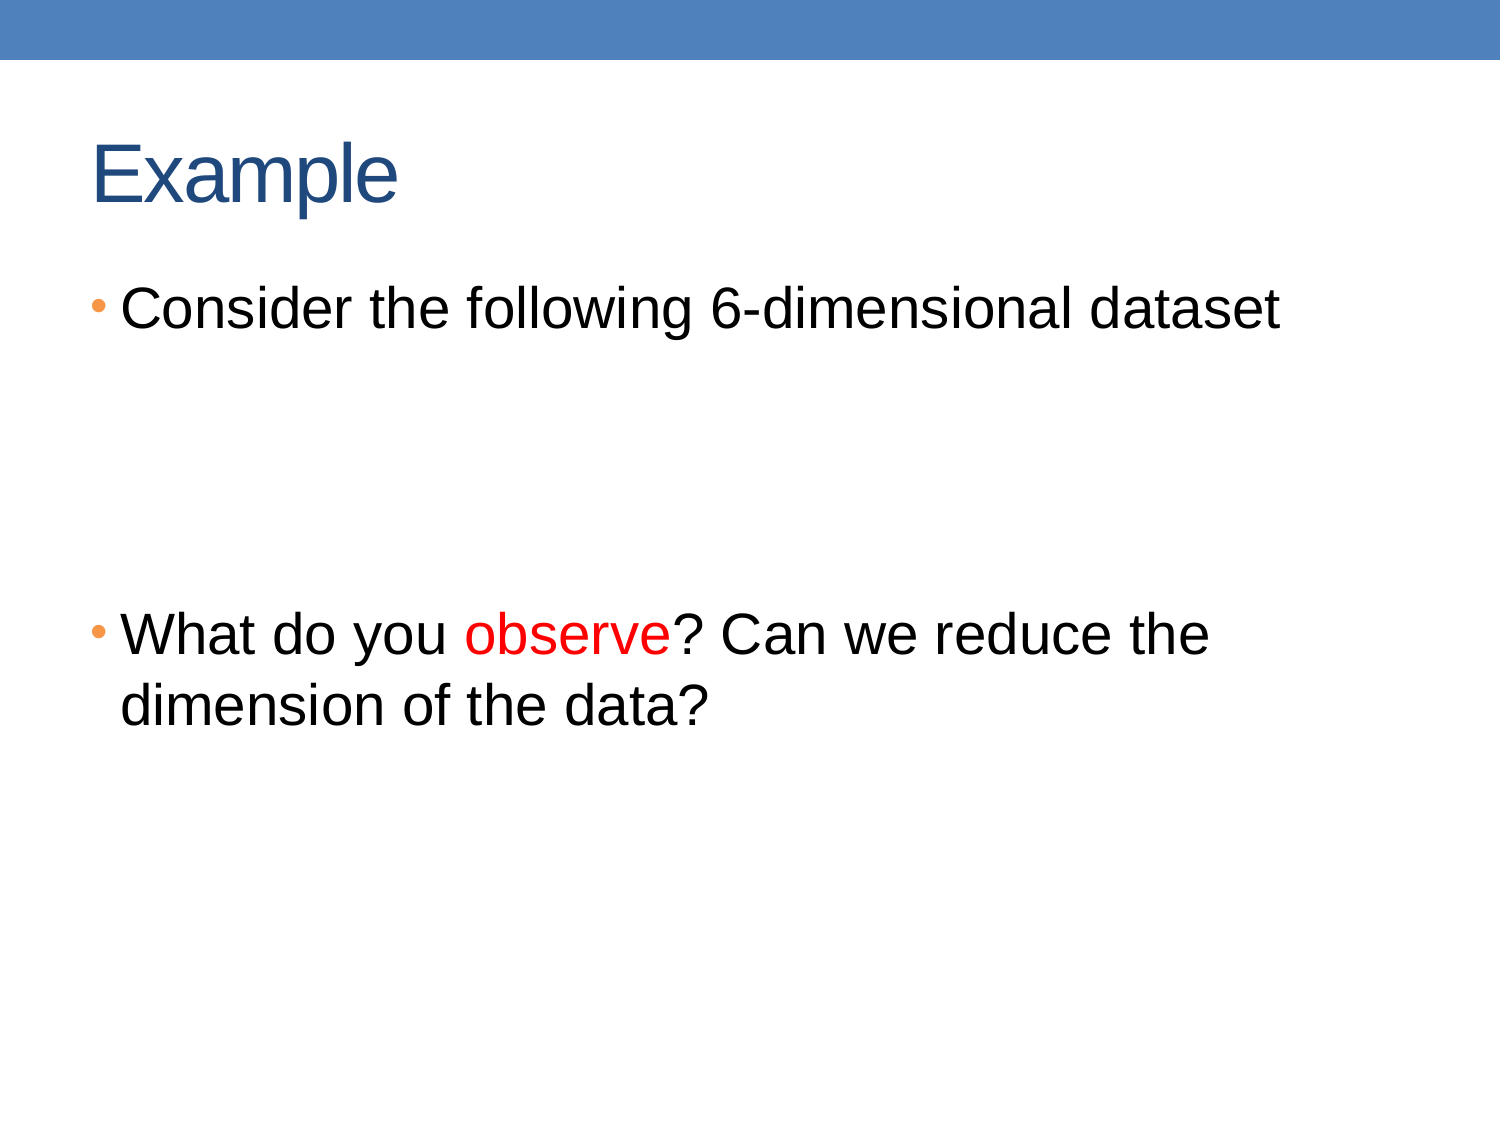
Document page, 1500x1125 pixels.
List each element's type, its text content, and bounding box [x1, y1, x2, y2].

title Example [75, 87, 1425, 250]
